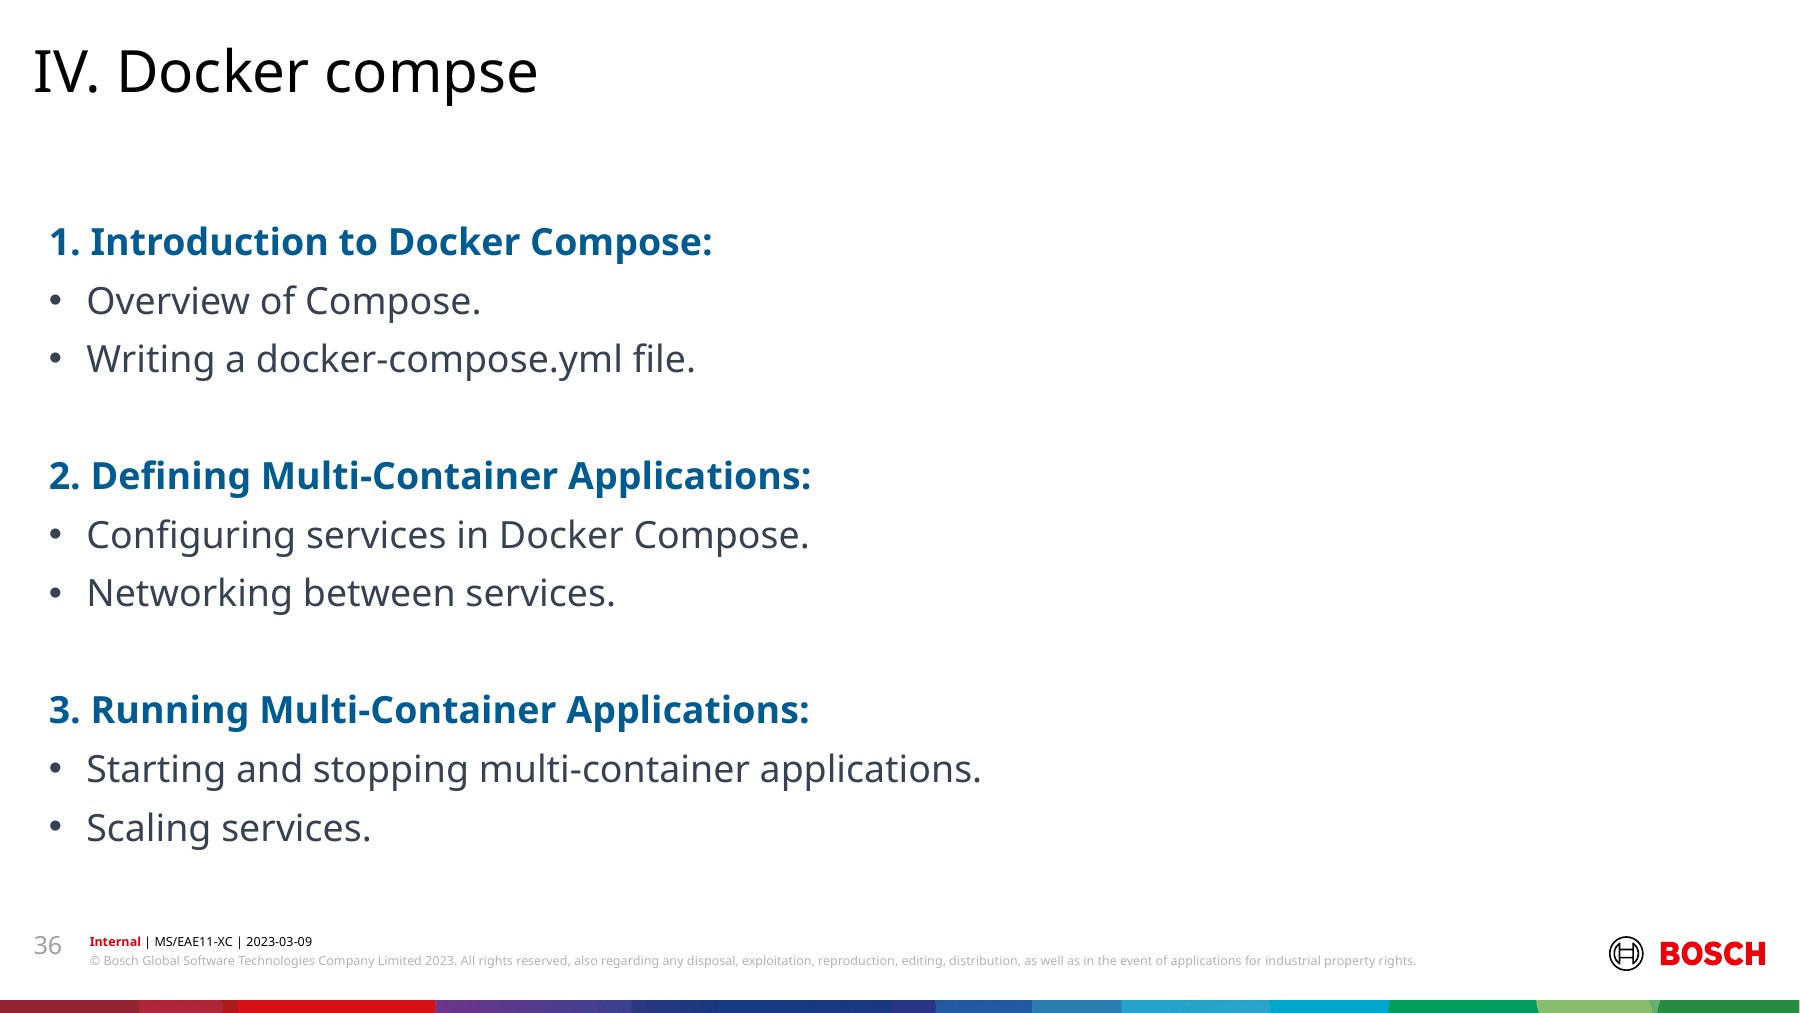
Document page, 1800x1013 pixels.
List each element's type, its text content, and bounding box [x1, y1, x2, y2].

list IV. Docker compse [33, 42, 1766, 107]
picture [1388, 1000, 1800, 1013]
list 1. Introduction to Docker Compose: Overview of Compose. Writing a docker-compose.yml file. 2. Defining Multi-Container Applications: Configuring services in Docker Compose. Networking between services. 3. Running Multi-Container Applications: Starting and stopping multi-container applications. Scaling services. [33, 207, 1800, 857]
picture [0, 1000, 1270, 1013]
slide_number 36 [33, 929, 81, 997]
